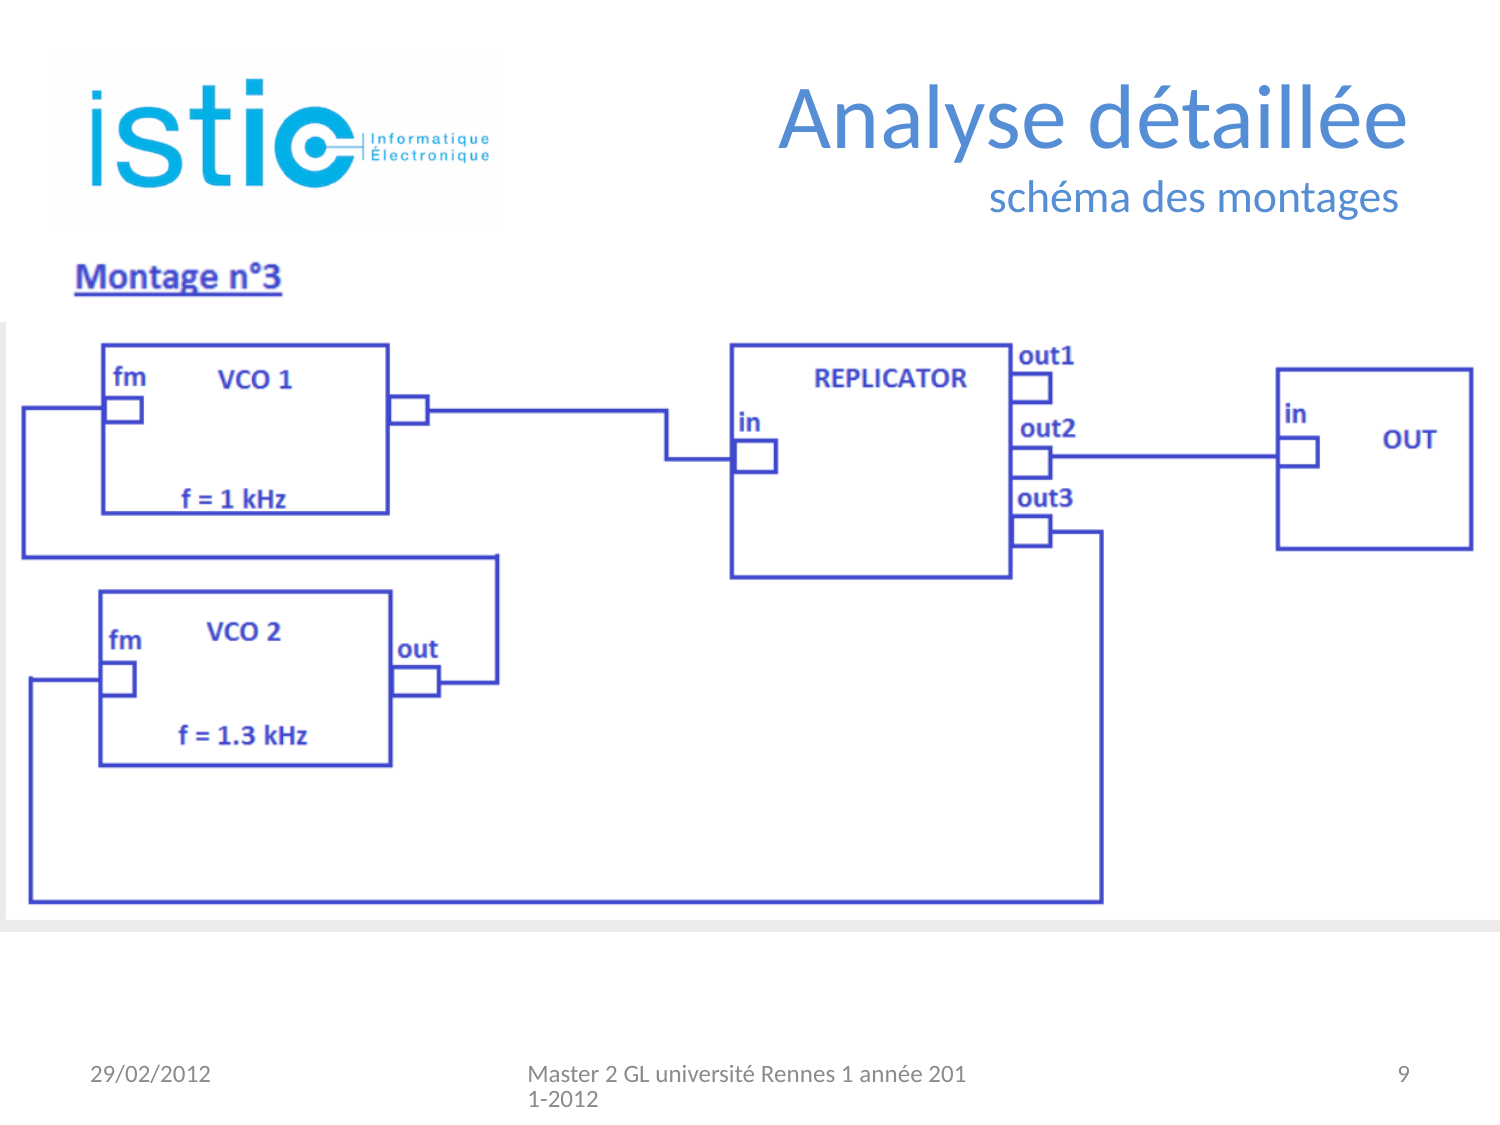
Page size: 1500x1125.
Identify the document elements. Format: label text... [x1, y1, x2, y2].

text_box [0, 255, 1500, 932]
picture [52, 54, 503, 226]
footer Master 2 GL université Rennes 1 année 2011-2012 [512, 1042, 988, 1103]
slide_number 9 [1074, 1042, 1425, 1103]
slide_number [75, 1042, 425, 1103]
title Analyse détaillée schéma des montages [75, 45, 1425, 233]
